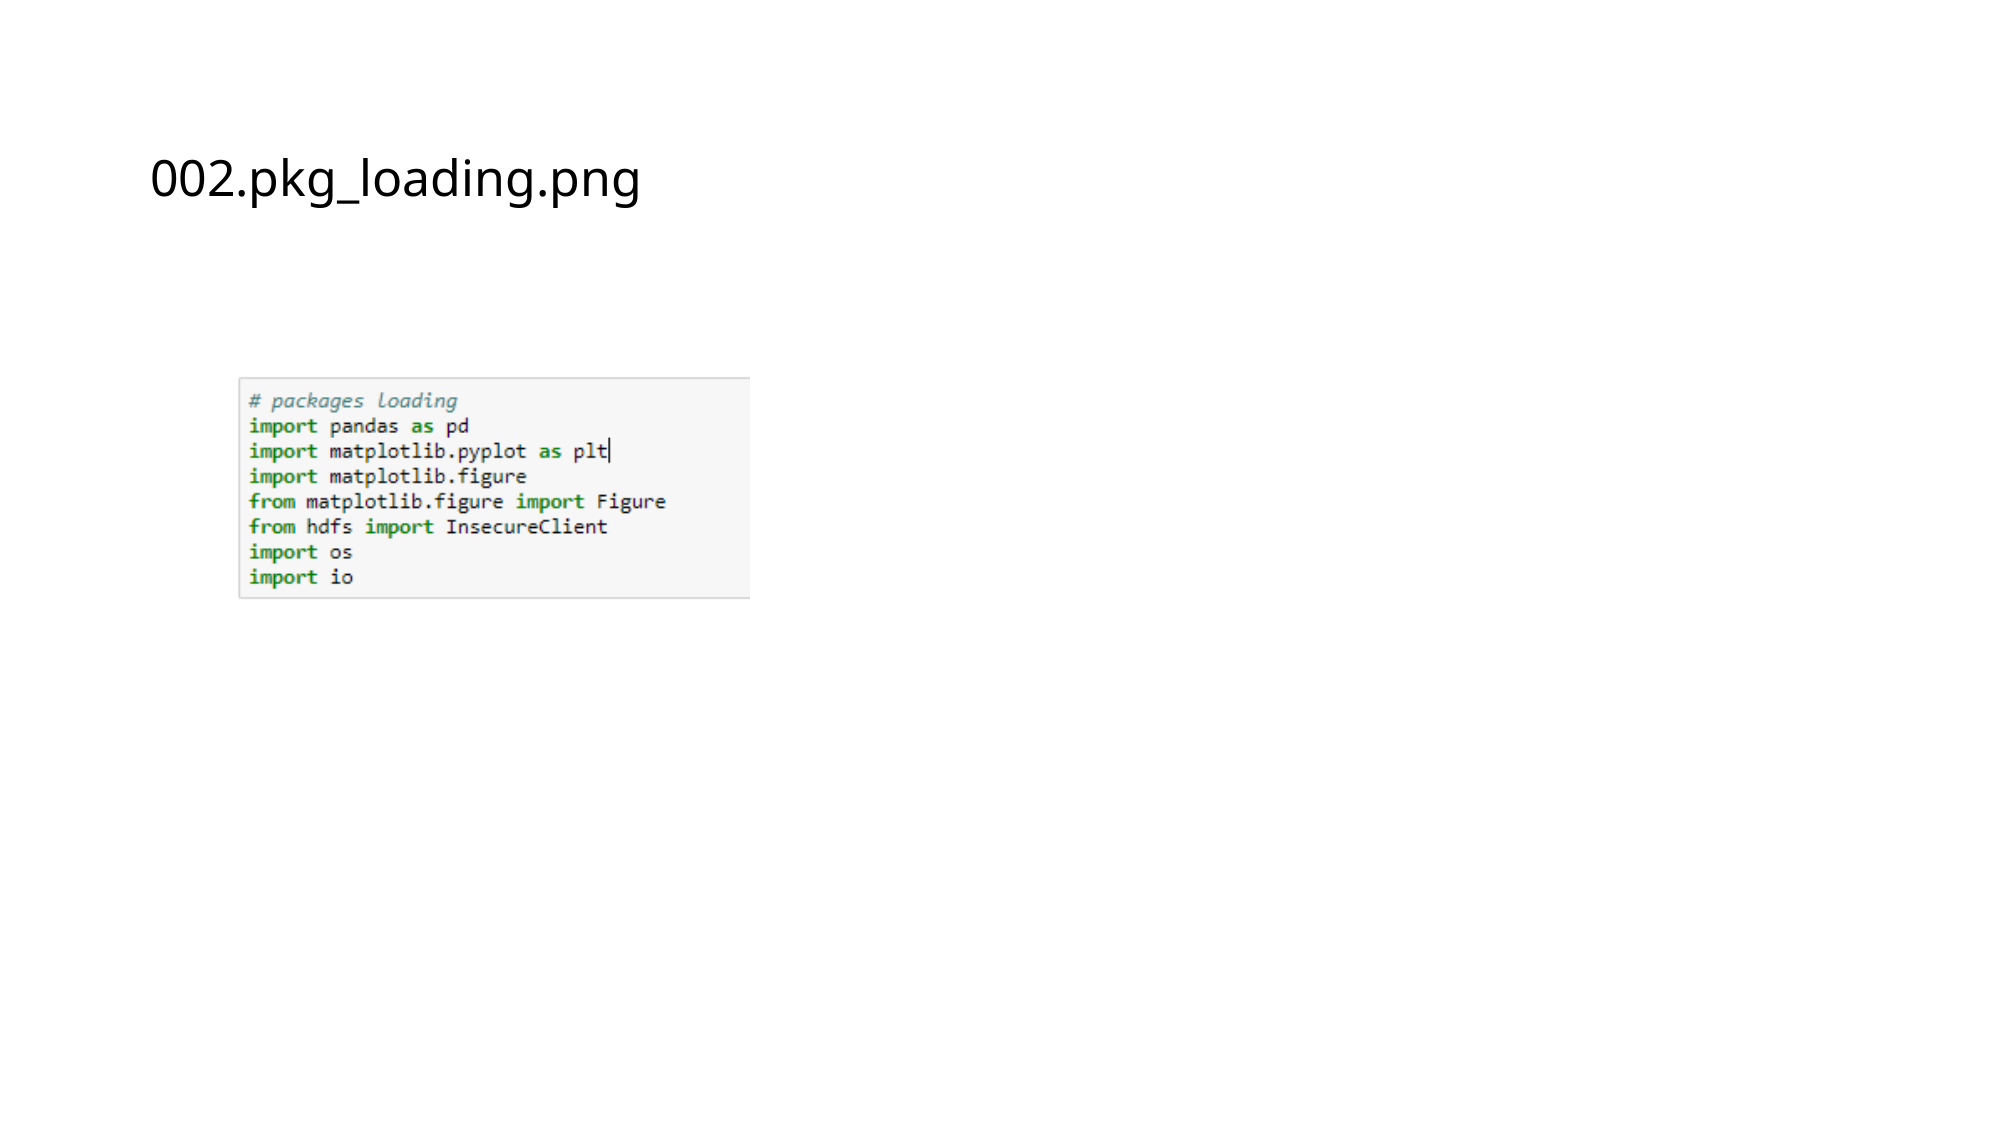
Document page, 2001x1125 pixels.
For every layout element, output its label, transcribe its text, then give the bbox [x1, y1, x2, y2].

picture [234, 375, 750, 603]
text_box 002.pkg_loading.png [135, 139, 657, 214]
